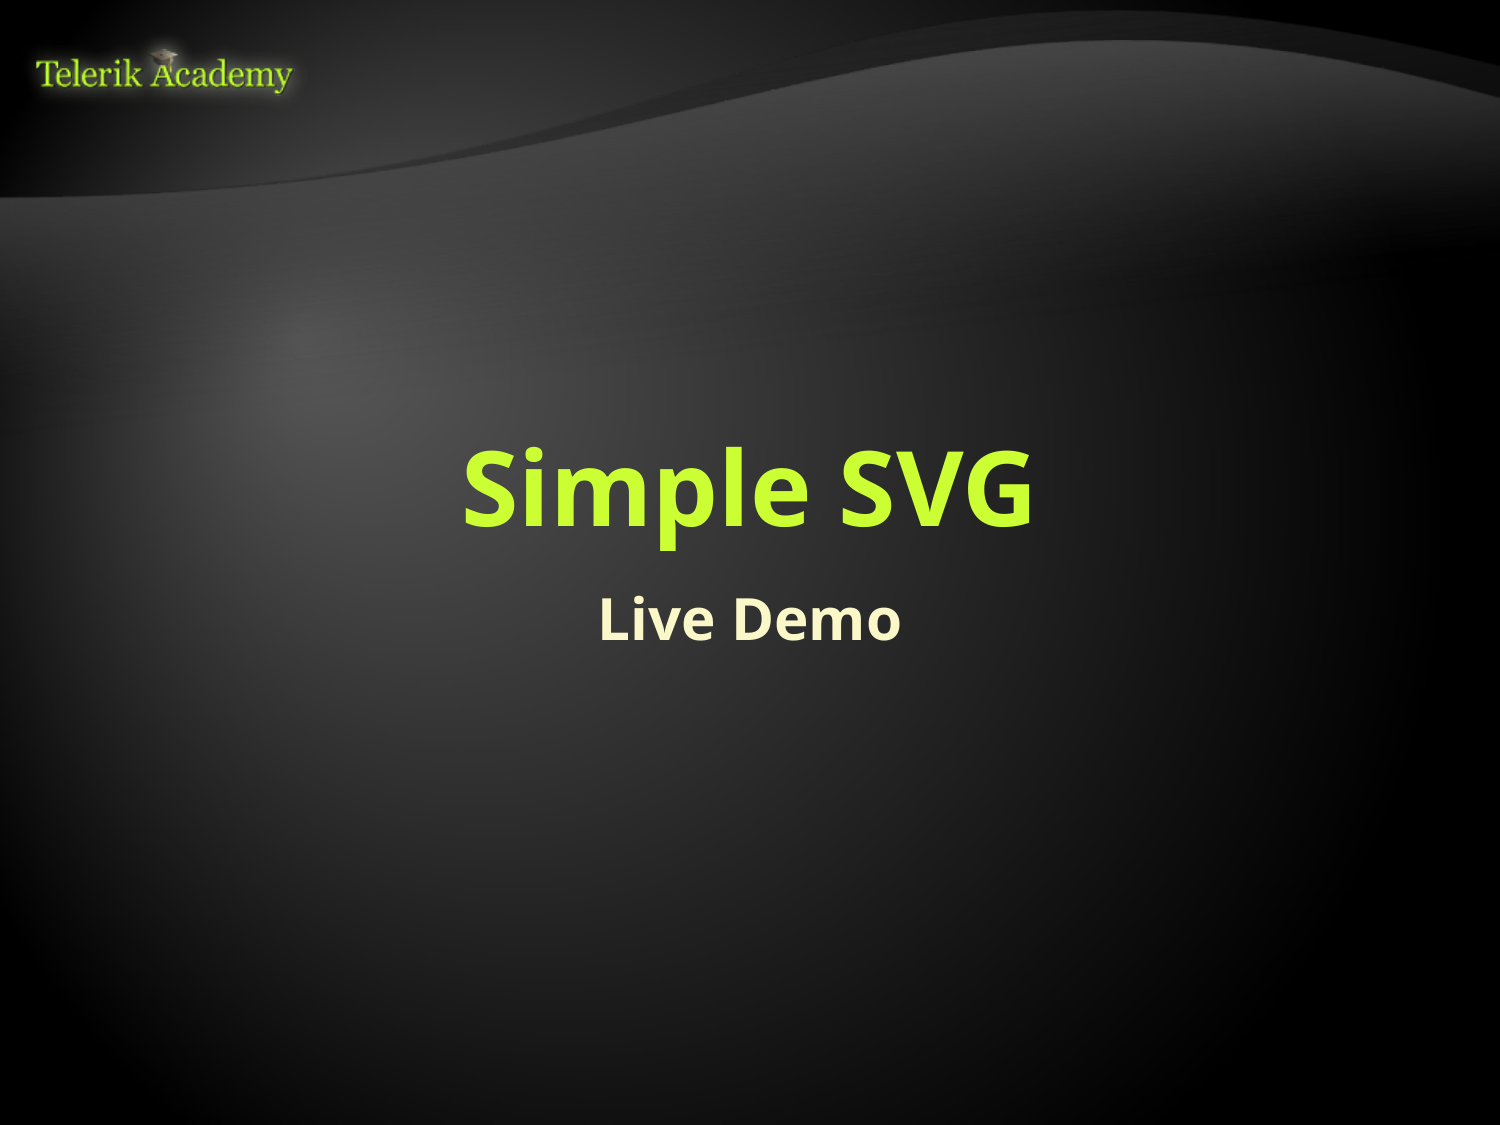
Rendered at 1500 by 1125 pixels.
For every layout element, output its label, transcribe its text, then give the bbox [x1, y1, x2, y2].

picture [0, 0, 1500, 1125]
title Simple SVG [99, 432, 1400, 545]
subtitle Live Demo [99, 570, 1400, 664]
